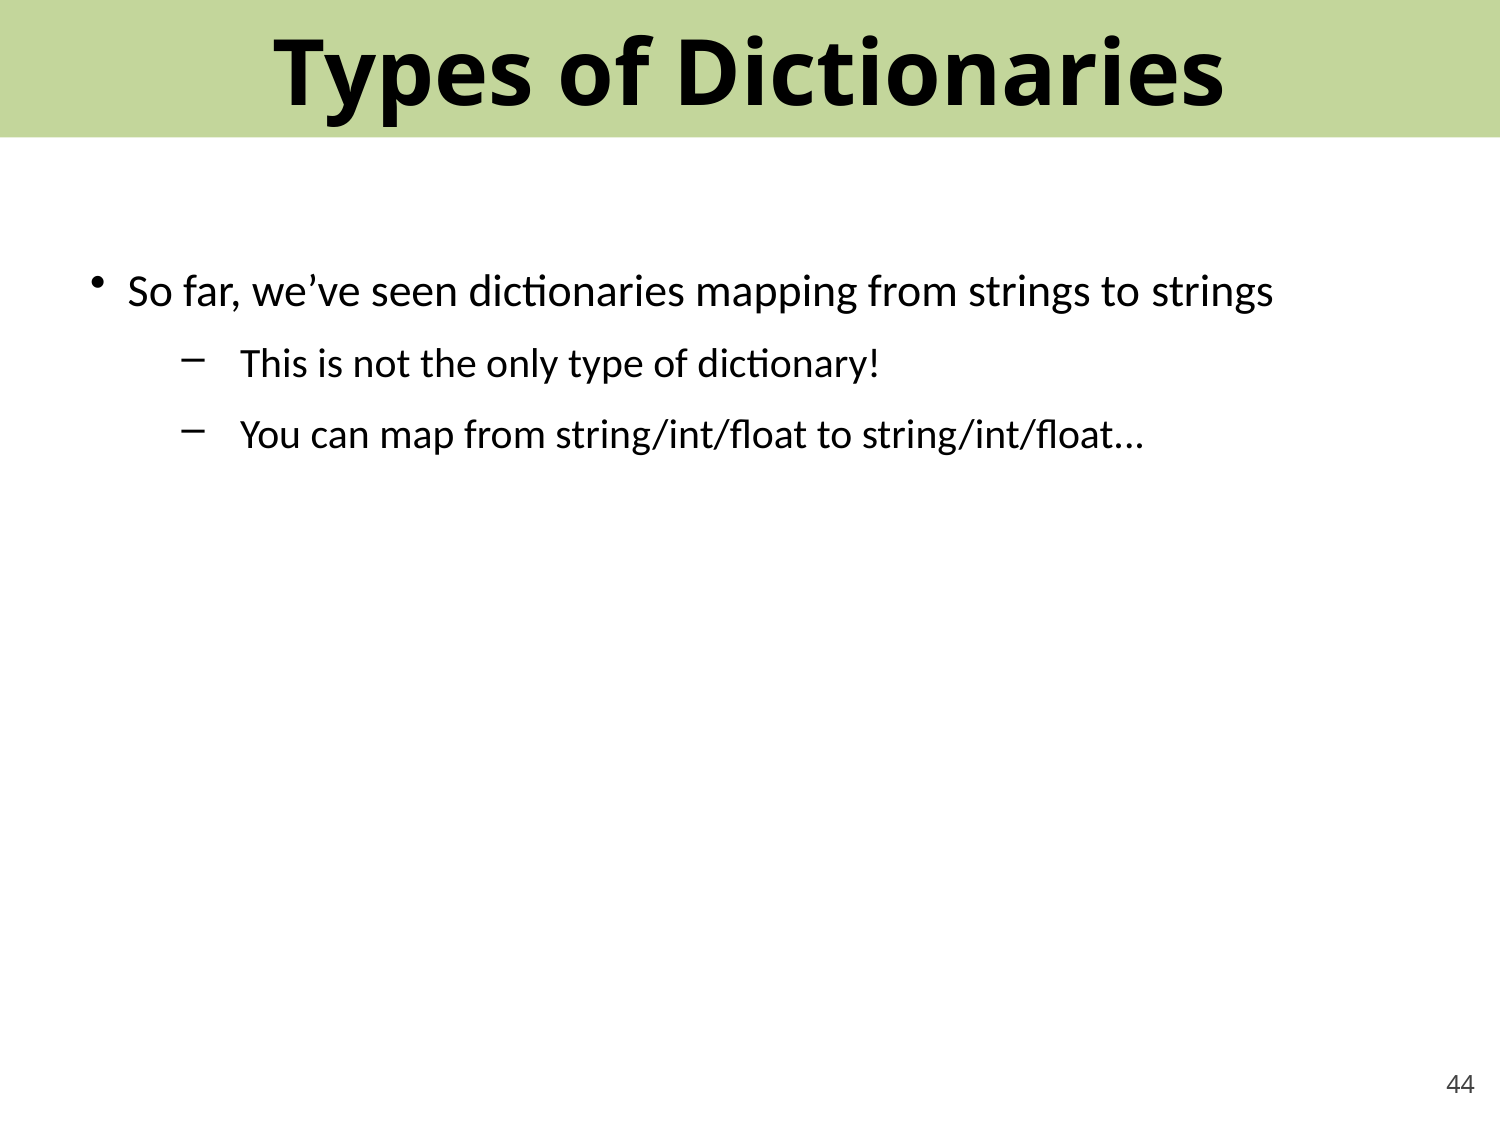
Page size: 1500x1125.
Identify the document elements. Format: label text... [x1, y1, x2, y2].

list So far, we’ve seen dictionaries mapping from strings to strings This is not the only type of dictionary! You can map from string/int/float to string/int/float... [75, 252, 1485, 814]
title Types of Dictionaries [75, 0, 1425, 138]
